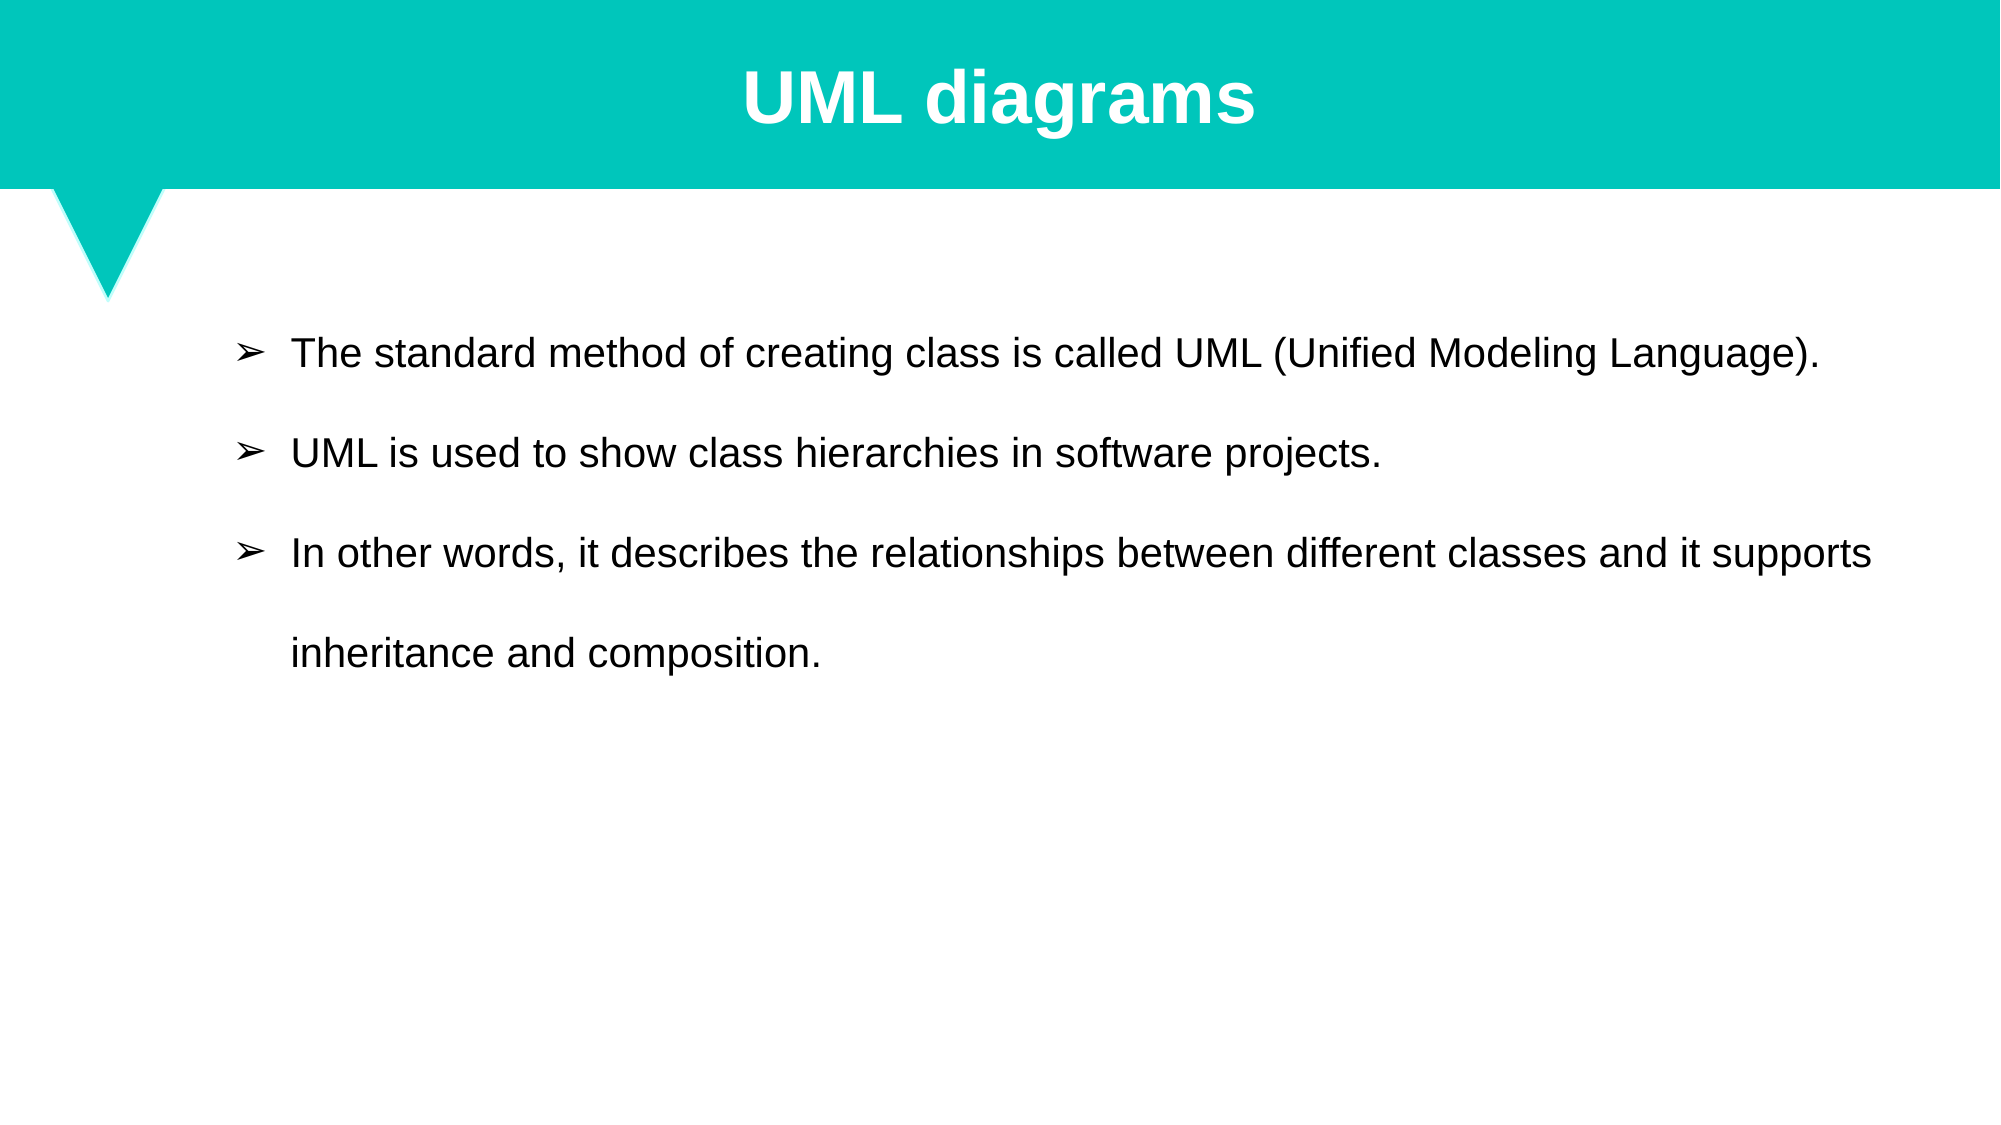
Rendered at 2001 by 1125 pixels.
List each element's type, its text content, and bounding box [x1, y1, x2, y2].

text_box The standard method of creating class is called UML (Unified Modeling Language). UML is used to show class hierarchies in software projects. In other words, it describes the relationships between different classes and it supports inheritance and composition. [200, 313, 1890, 1052]
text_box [0, 0, 2000, 302]
